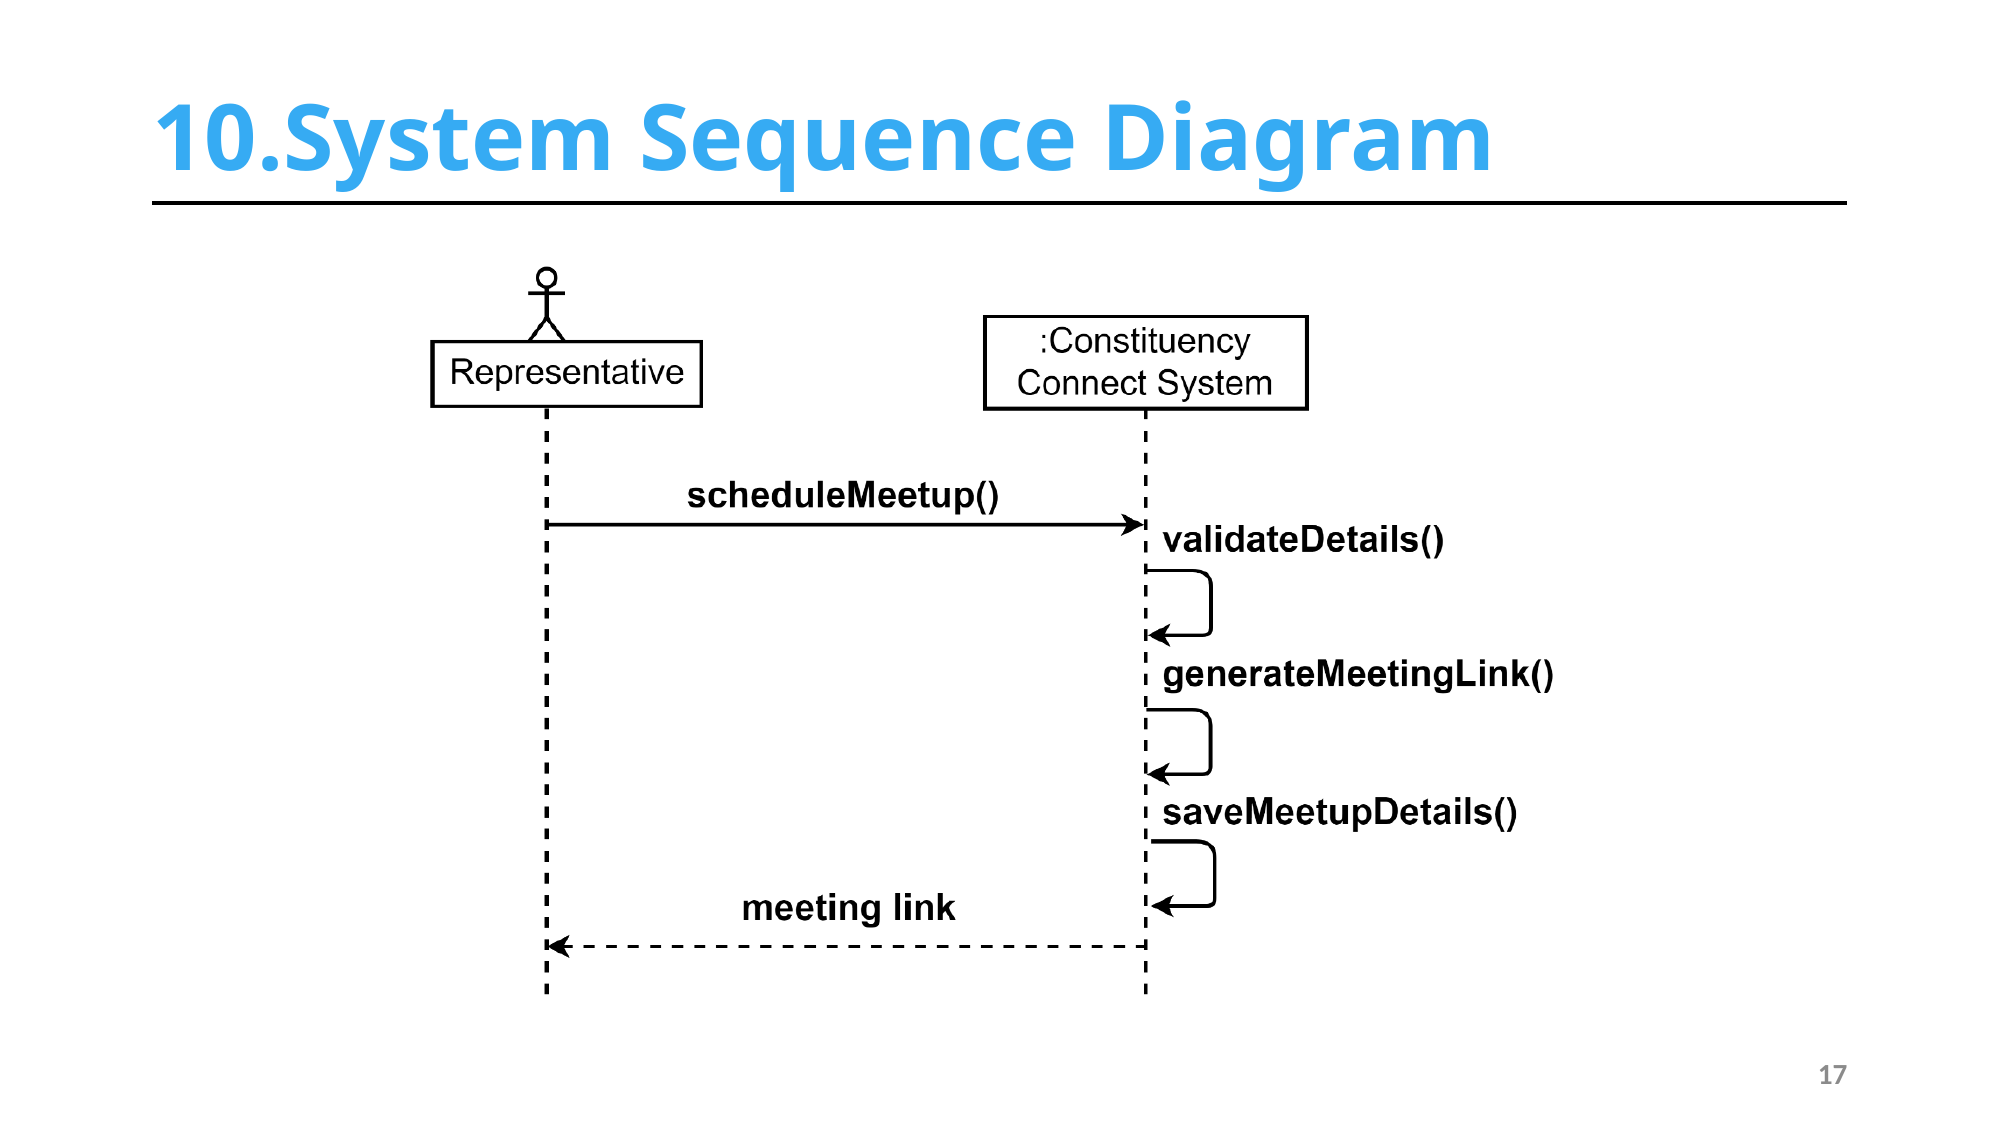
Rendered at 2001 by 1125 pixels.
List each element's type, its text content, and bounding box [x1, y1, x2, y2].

slide_number 17 [1412, 1042, 1863, 1103]
picture [411, 247, 1589, 1017]
title 10.System Sequence Diagram [137, 59, 1863, 221]
